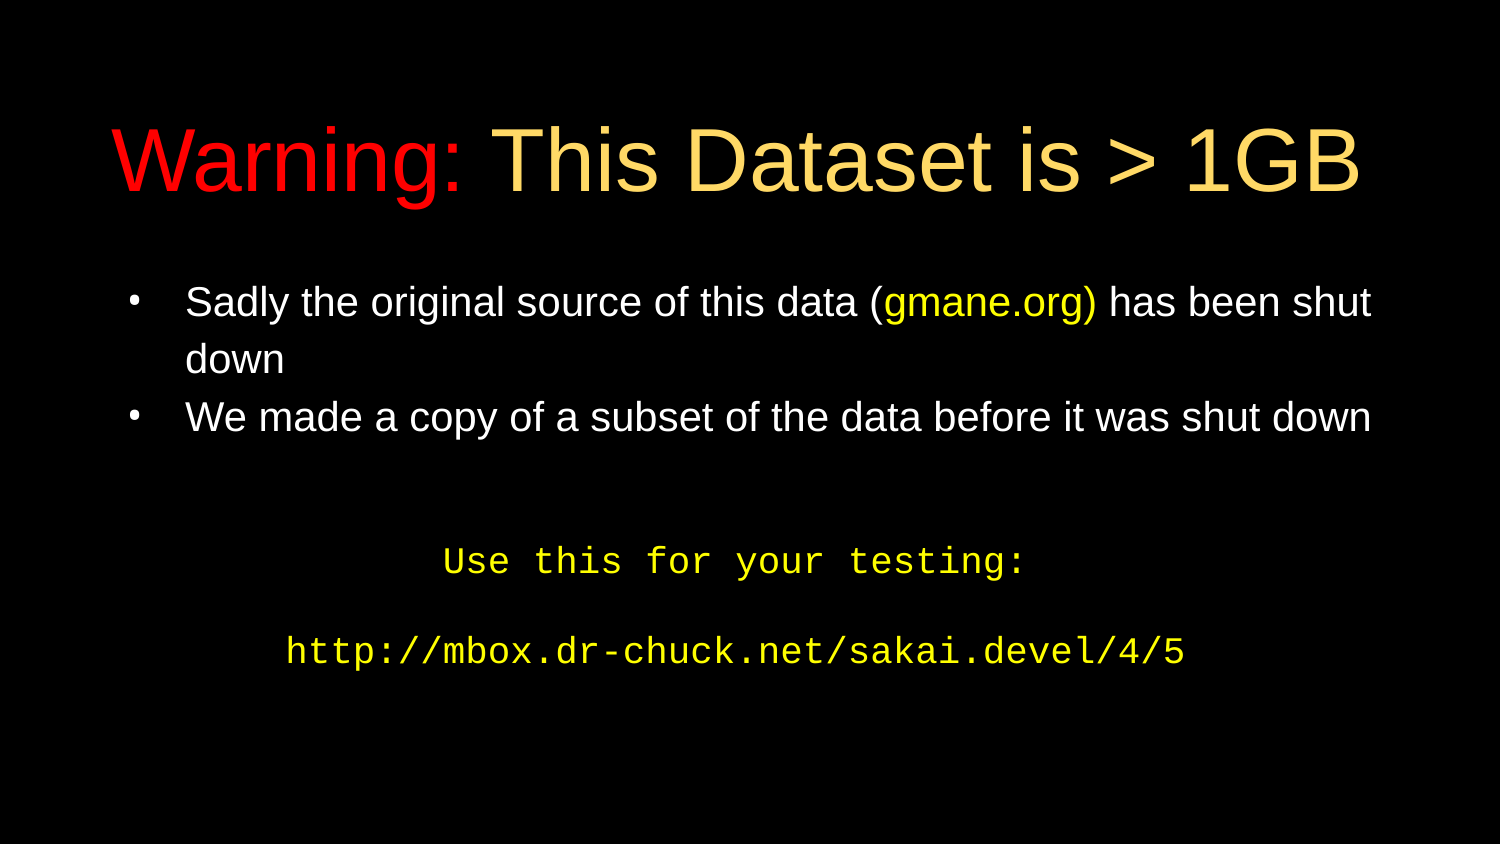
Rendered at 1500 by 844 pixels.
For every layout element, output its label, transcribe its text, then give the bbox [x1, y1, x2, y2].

title Warning: This Dataset is > 1GB [106, 76, 1393, 235]
text_box Use this for your testing: http://mbox.dr-chuck.net/sakai.devel/4/5 [106, 521, 1364, 691]
list Sadly the original source of this data (gmane.org) has been shut down We made a copy of a subset of the data before it was shut down [106, 263, 1393, 481]
